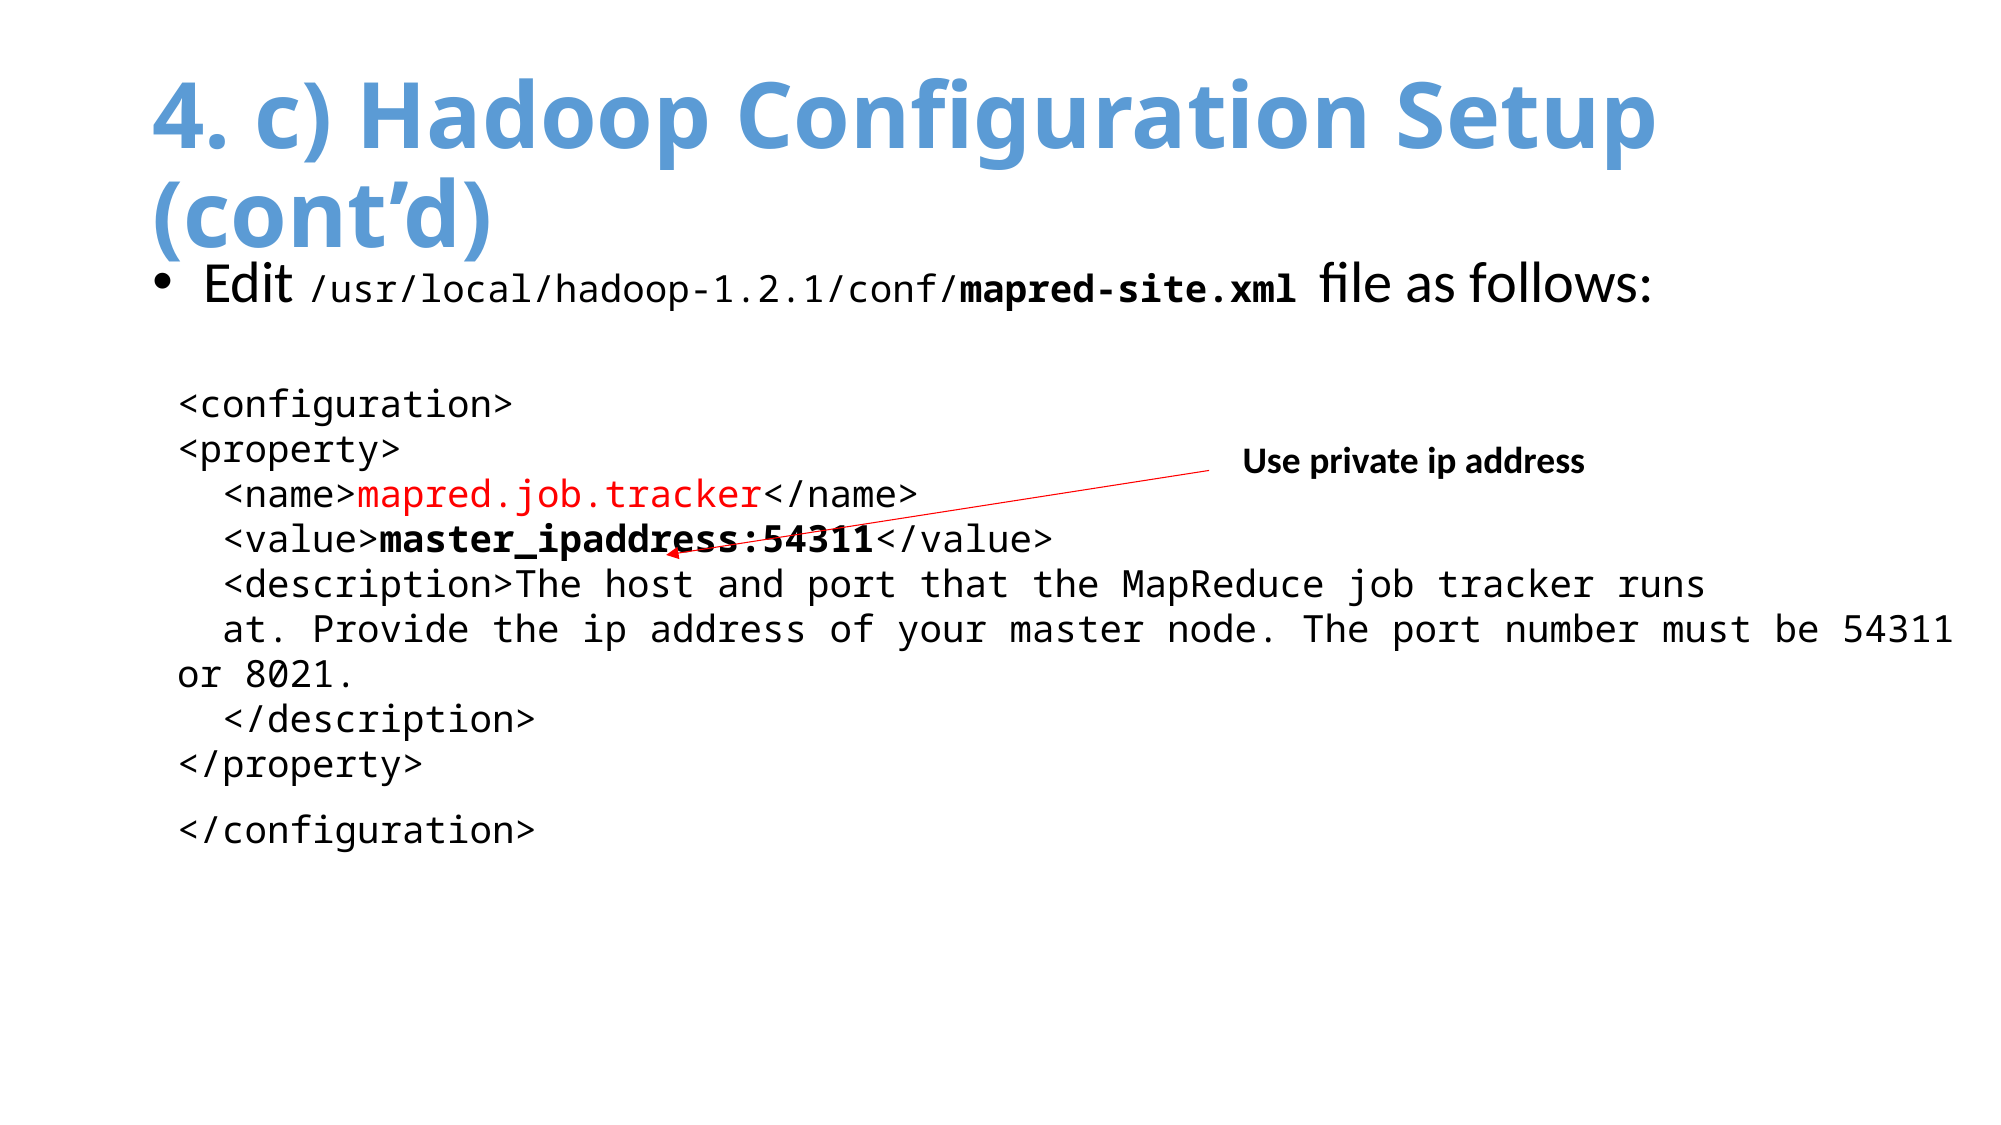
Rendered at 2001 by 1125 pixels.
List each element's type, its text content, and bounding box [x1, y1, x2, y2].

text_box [666, 470, 1210, 555]
text_box Use private ip address [1227, 429, 1687, 489]
text_box <configuration> <property> <name>mapred.job.tracker</name> <value>master_ipaddress:54311</value> <description>The host and port that the MapReduce job tracker runs at. Provide the ip address of your master node. The port number must be 54311 or 8021. </description> </property> </configuration> [162, 372, 2000, 863]
list Edit /usr/local/hadoop-1.2.1/conf/mapred-site.xml file as follows: [137, 244, 1980, 959]
title 4. c) Hadoop Configuration Setup (cont’d) [137, 59, 1863, 244]
